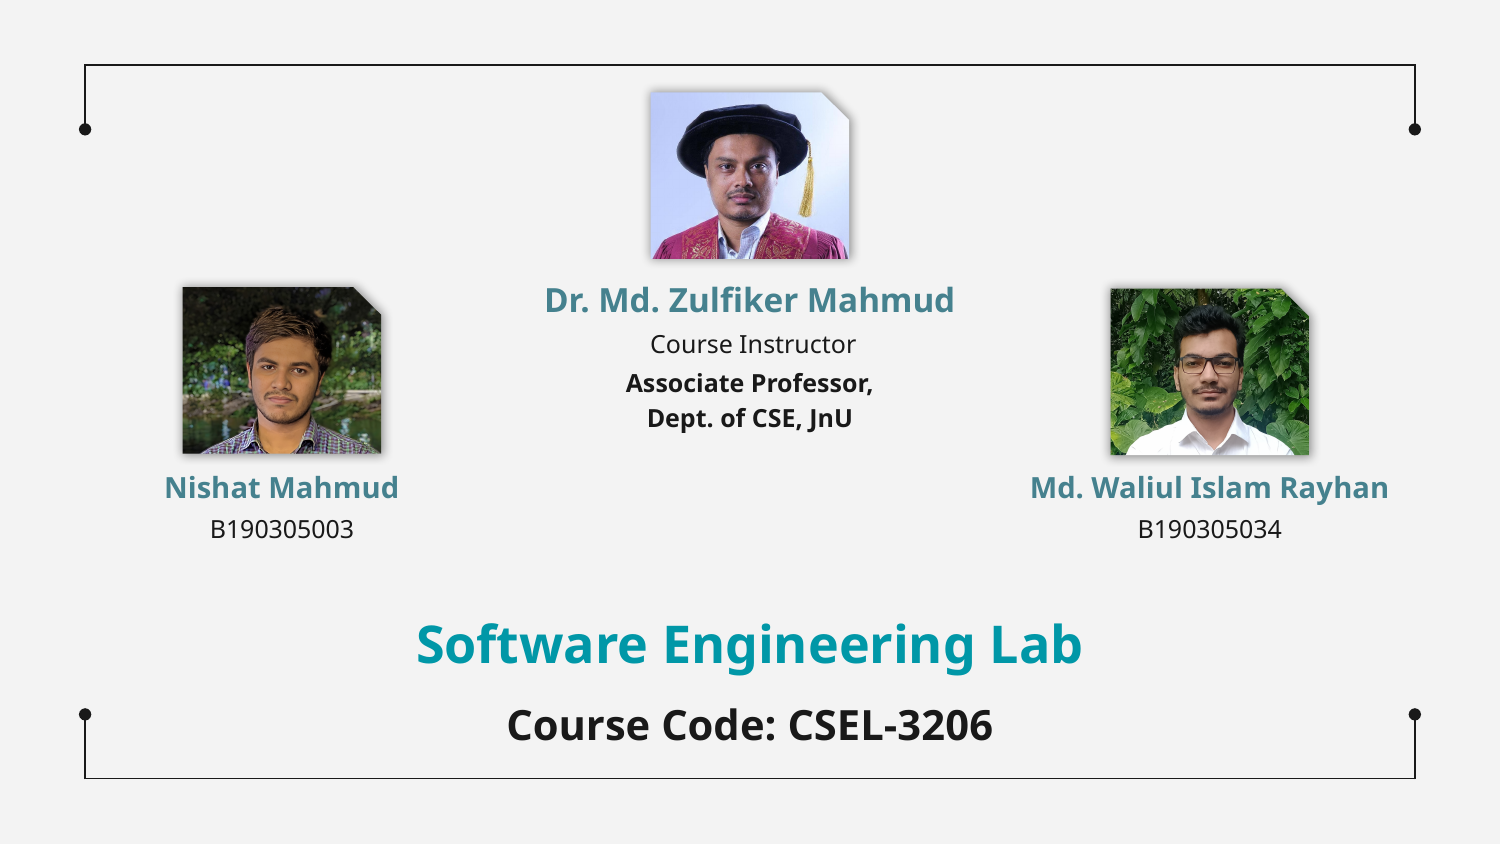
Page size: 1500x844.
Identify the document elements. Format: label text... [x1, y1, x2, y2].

picture [1110, 288, 1310, 456]
text_box Associate Professor, Dept. of CSE, JnU [602, 348, 898, 445]
picture [650, 92, 850, 260]
text_box Md. Waliul Islam Rayhan [986, 453, 1434, 520]
text_box B190305003 [140, 494, 424, 561]
picture [182, 286, 382, 454]
text_box B190305034 [1068, 494, 1351, 561]
text_box Dr. Md. Zulfiker Mahmud [505, 267, 995, 334]
text_box Course Instructor [612, 308, 895, 375]
text_box Software Engineering Lab Course Code: CSEL-3206 [140, 564, 1360, 659]
text_box Nishat Mahmud [134, 453, 430, 520]
